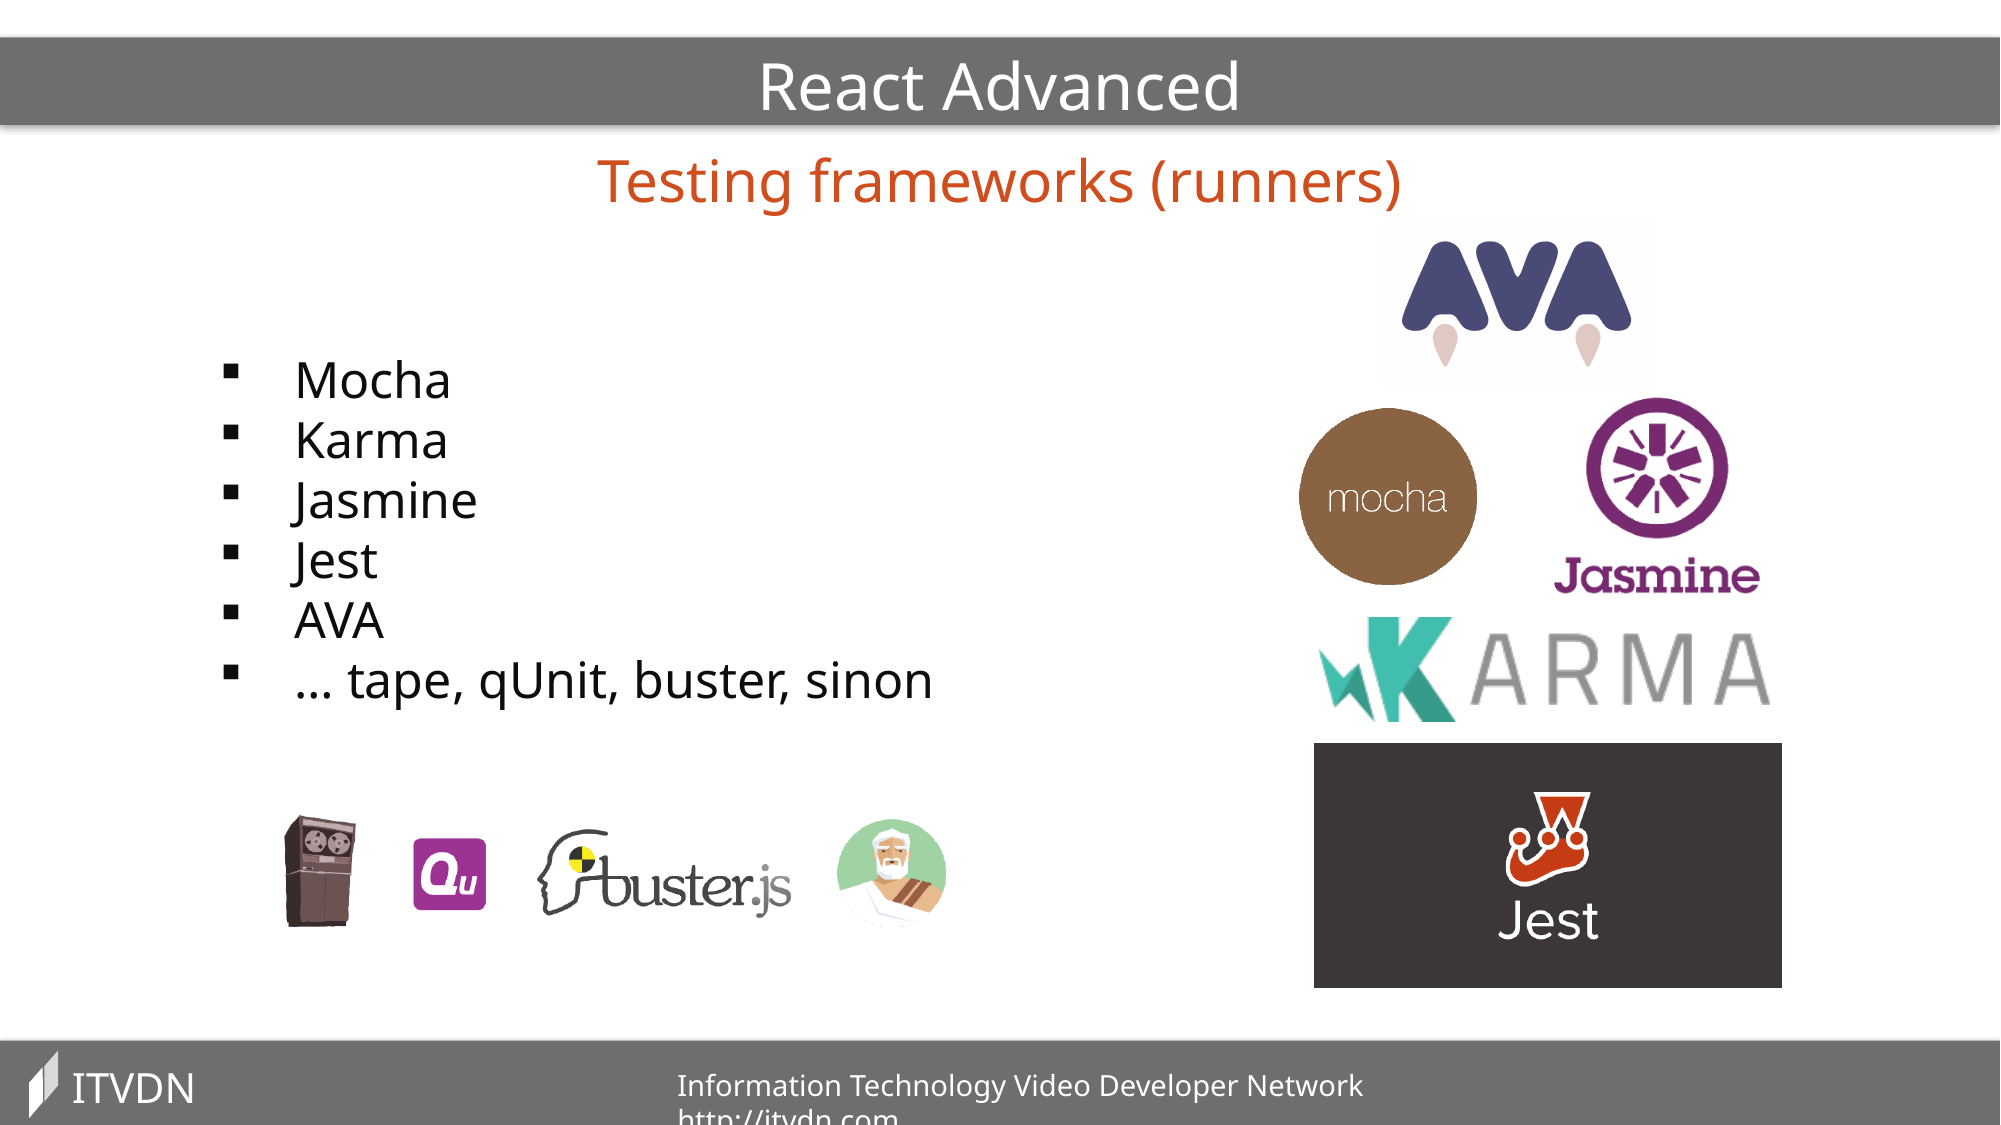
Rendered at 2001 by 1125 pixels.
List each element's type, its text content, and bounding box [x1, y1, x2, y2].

text_box [0, 1037, 2000, 1125]
text_box [24, 0, 36, 93]
text_box Testing frameworks (runners) [324, 132, 1675, 225]
text_box [0, 34, 2000, 128]
text_box ITVDN [62, 1054, 212, 1120]
picture [837, 819, 946, 927]
picture [537, 829, 792, 918]
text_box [28, 1050, 59, 1119]
picture [284, 815, 357, 928]
text_box Information Technology Video Developer Network http://itvdn.com [662, 1059, 1963, 1125]
picture [1314, 742, 1783, 988]
picture [1318, 218, 1776, 723]
picture [385, 810, 512, 937]
text_box React Advanced [324, 37, 1675, 132]
text_box Mocha Karma Jasmine Jest AVA … tape, qUnit, buster, sinon [204, 290, 1568, 766]
picture [1299, 408, 1477, 586]
